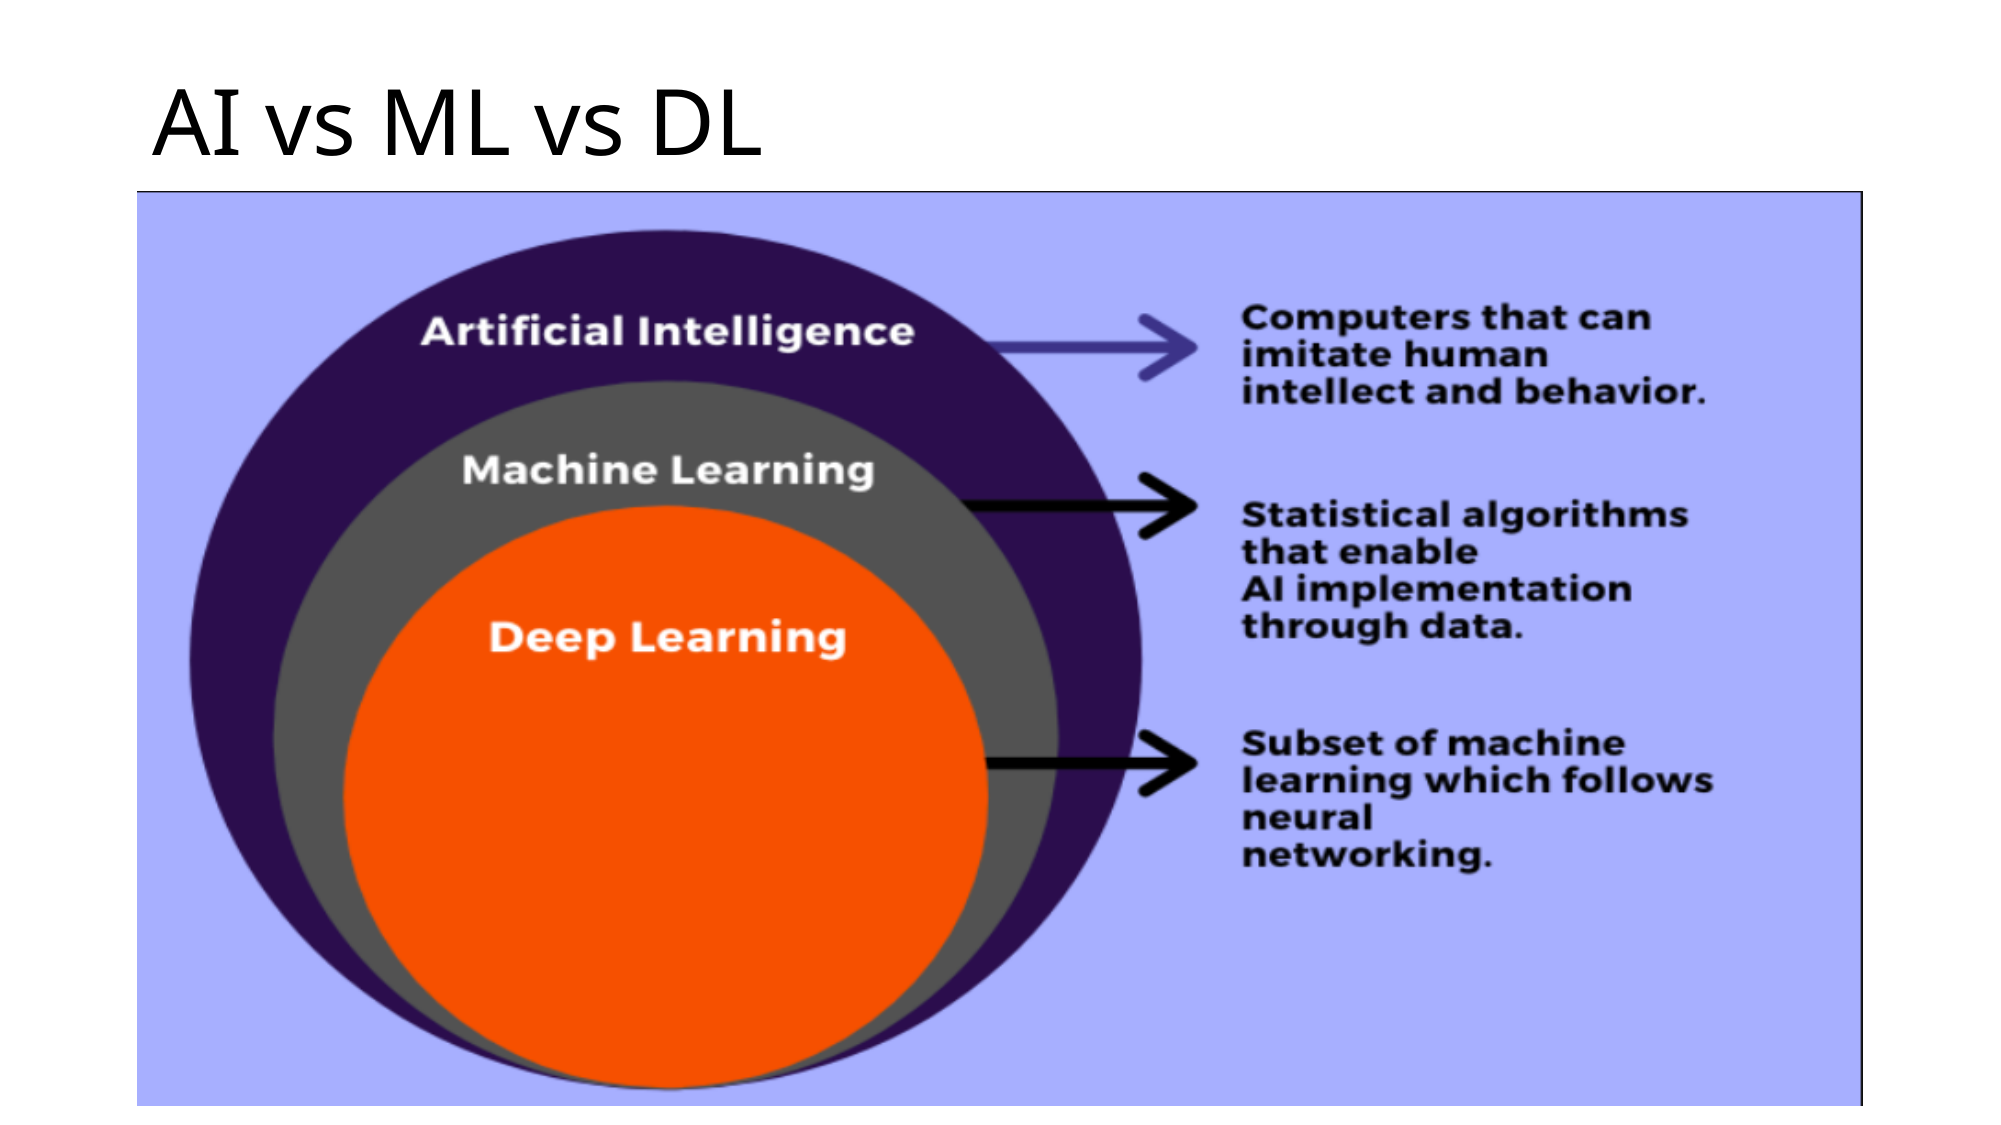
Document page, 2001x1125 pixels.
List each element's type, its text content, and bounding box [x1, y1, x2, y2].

picture [137, 191, 1863, 1106]
title AI vs ML vs DL [137, 59, 1863, 191]
